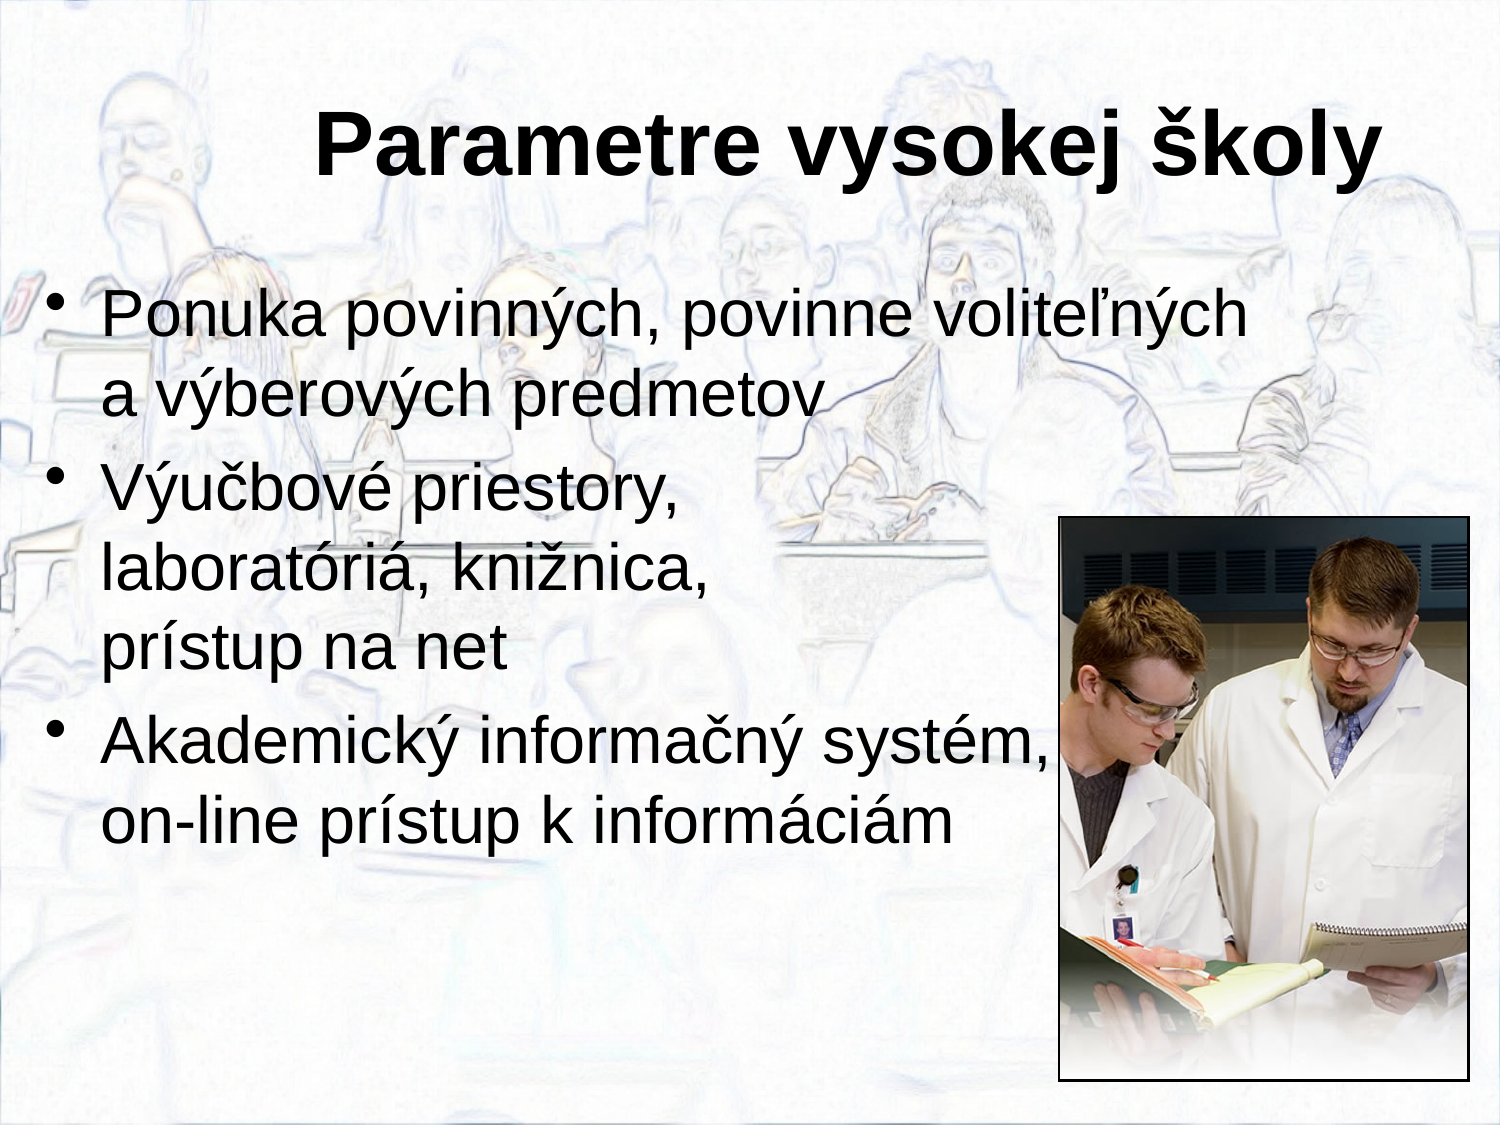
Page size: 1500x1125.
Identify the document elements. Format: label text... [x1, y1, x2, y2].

list Ponuka povinných, povinne voliteľných a výberových predmetov Výučbové priestory, laboratóriá, knižnica, prístup na net Akademický informačný systém, on-line prístup k informáciám [29, 262, 1500, 1006]
picture [1059, 517, 1468, 1080]
picture [0, 0, 1500, 1125]
title Parametre vysokej školy [74, 44, 1426, 233]
